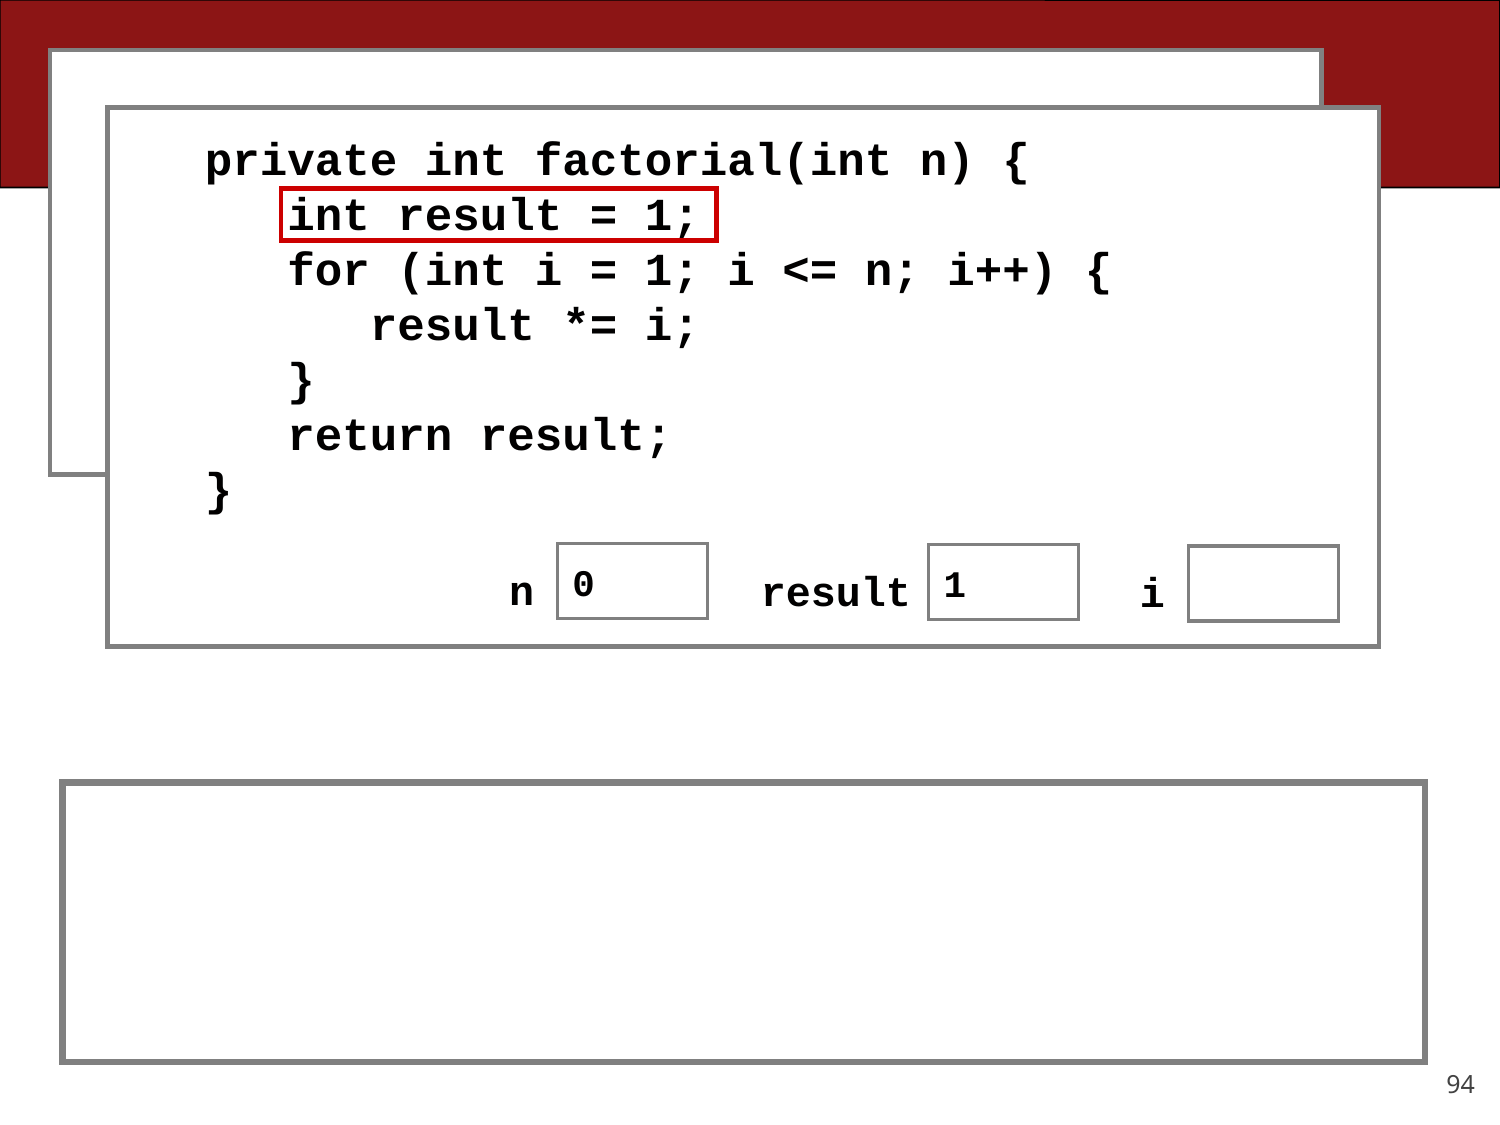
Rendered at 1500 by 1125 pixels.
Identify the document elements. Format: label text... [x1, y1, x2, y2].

text_box 0 [557, 543, 708, 619]
text_box i [1124, 558, 1200, 624]
text_box [280, 188, 717, 241]
text_box result [746, 557, 1024, 622]
text_box 1 [928, 544, 1079, 620]
text_box n [494, 556, 570, 621]
text_box [62, 782, 1425, 1063]
text_box [1188, 546, 1339, 621]
text_box public void run() { for(int i = 0; i < MAX_NUM; i++) { println(i + "! = " + factorial(i)); } } [49, 49, 1322, 475]
text_box private int factorial(int n) { int result = 1; for (int i = 1; i <= n; i++) { result *= i; } return result; } [107, 107, 1380, 647]
